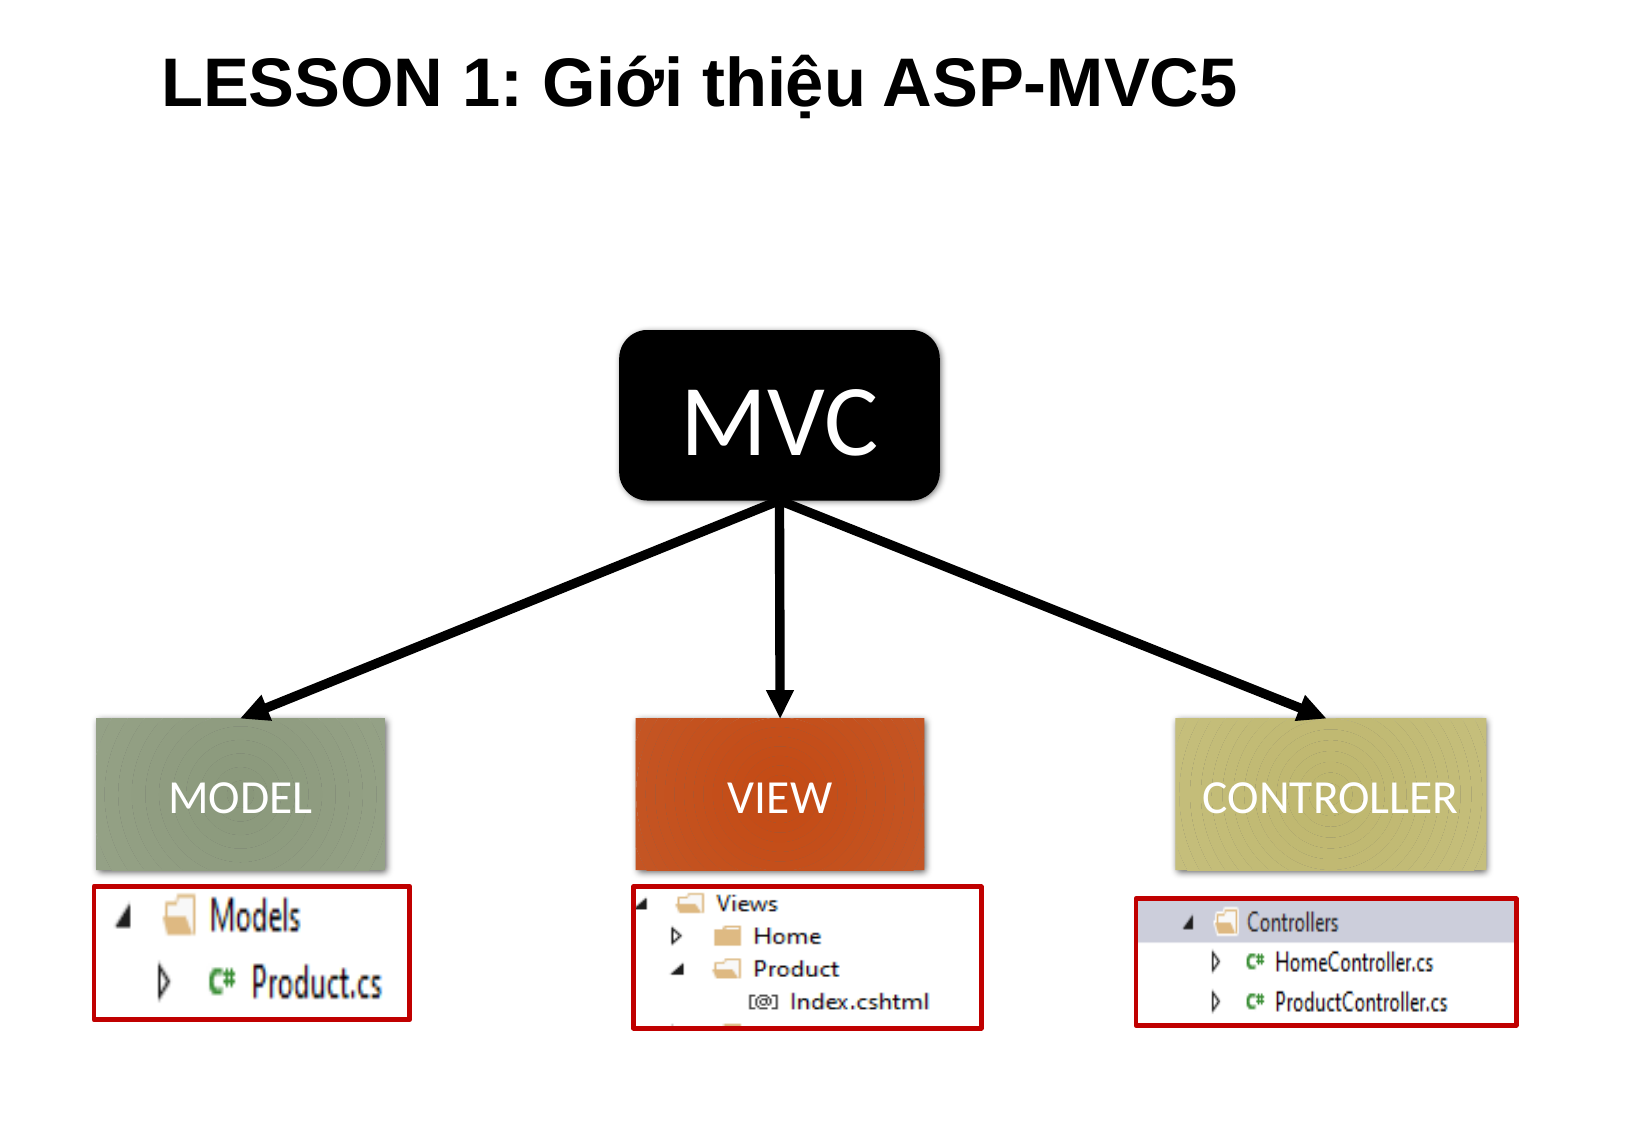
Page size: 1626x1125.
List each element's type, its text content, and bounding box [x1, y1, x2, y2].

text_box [781, 500, 1327, 719]
picture [635, 888, 980, 1027]
picture [95, 888, 408, 1018]
text_box MVC [619, 329, 940, 498]
title LESSON 1: Giới thiệu ASP-MVC5 [146, 47, 1487, 285]
picture [1137, 900, 1515, 1024]
text_box VIEW [635, 726, 925, 871]
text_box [240, 500, 776, 719]
text_box MODEL [96, 718, 385, 871]
text_box CONTROLLER [1175, 718, 1487, 871]
